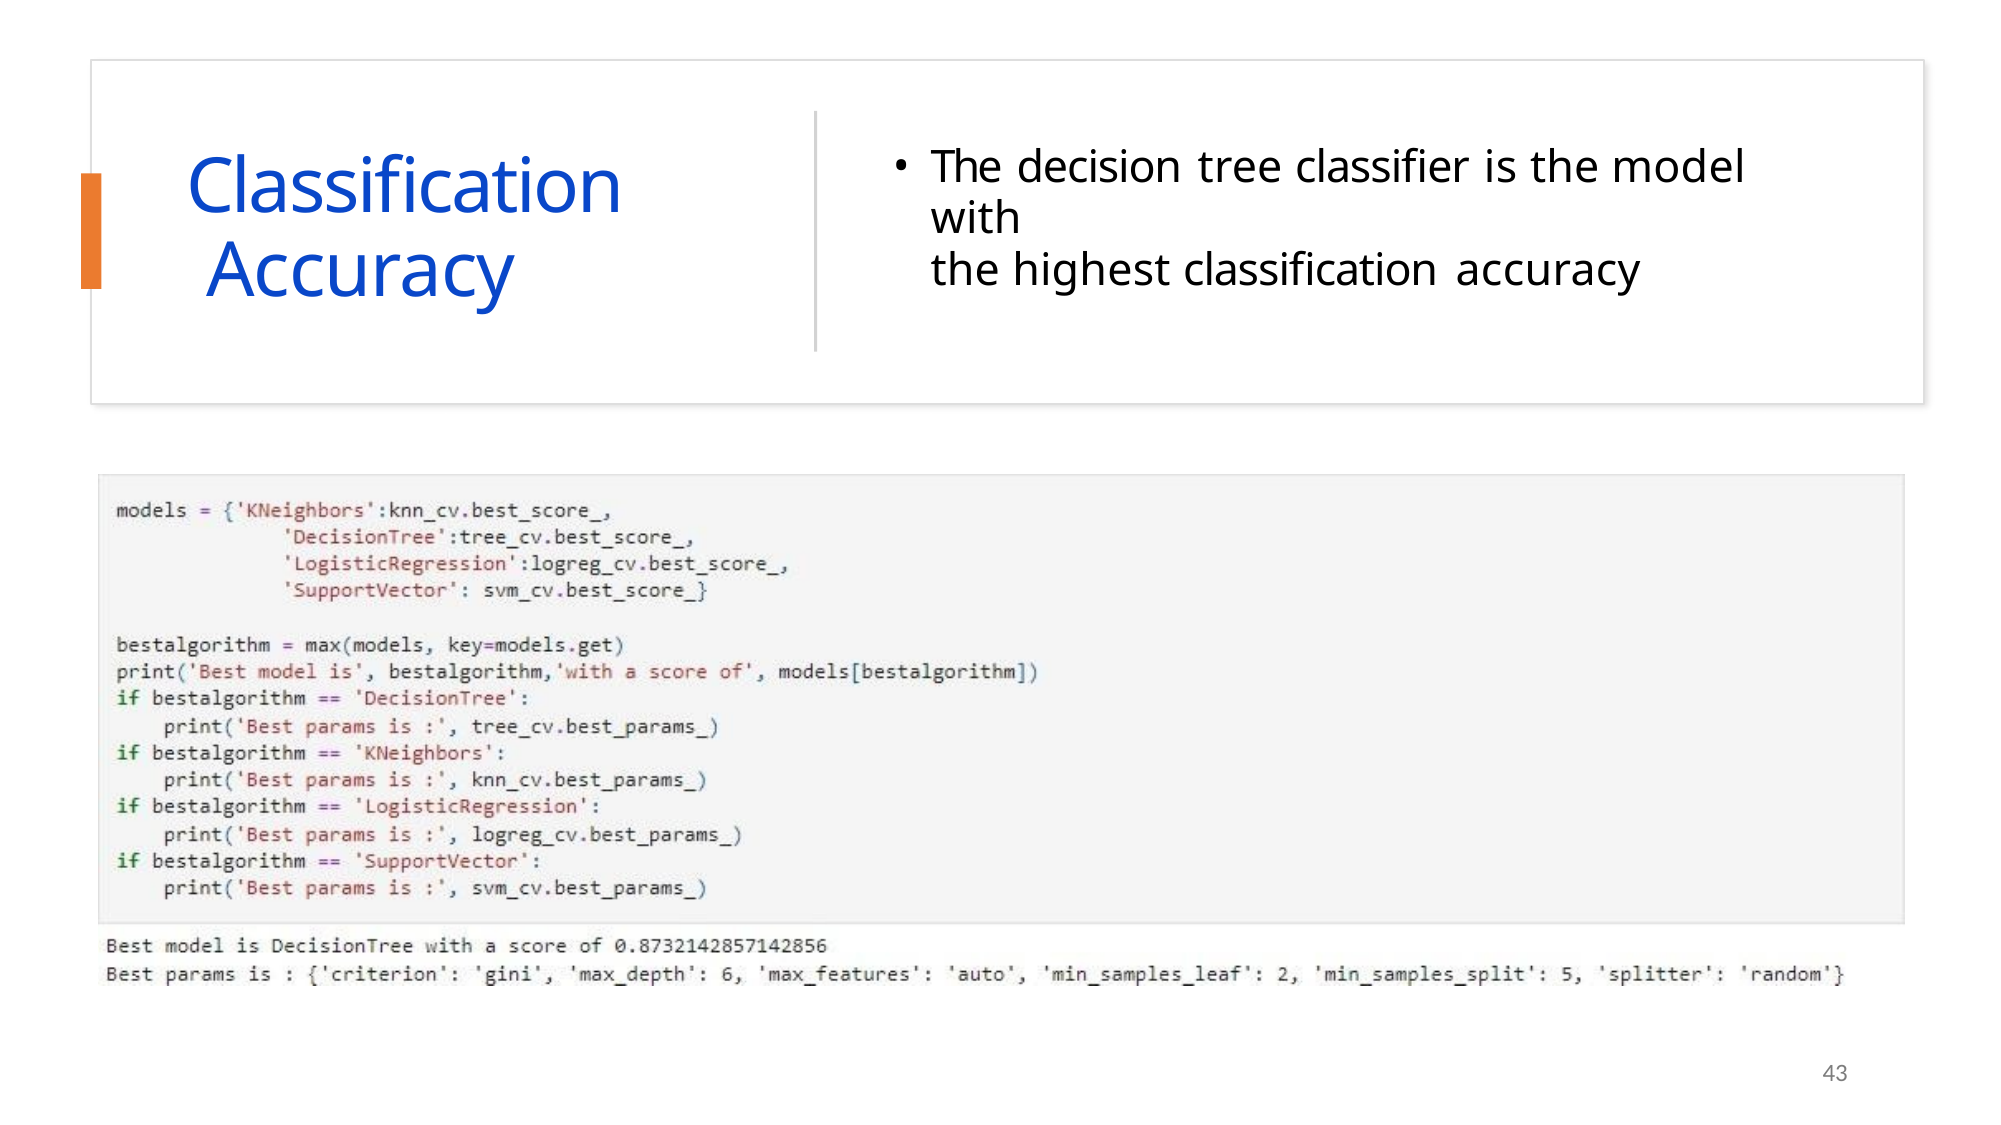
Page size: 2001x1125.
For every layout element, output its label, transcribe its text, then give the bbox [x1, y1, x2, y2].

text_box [80, 110, 818, 352]
picture [98, 474, 1905, 987]
text_box 43 [1820, 1054, 1850, 1087]
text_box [87, 57, 1935, 415]
